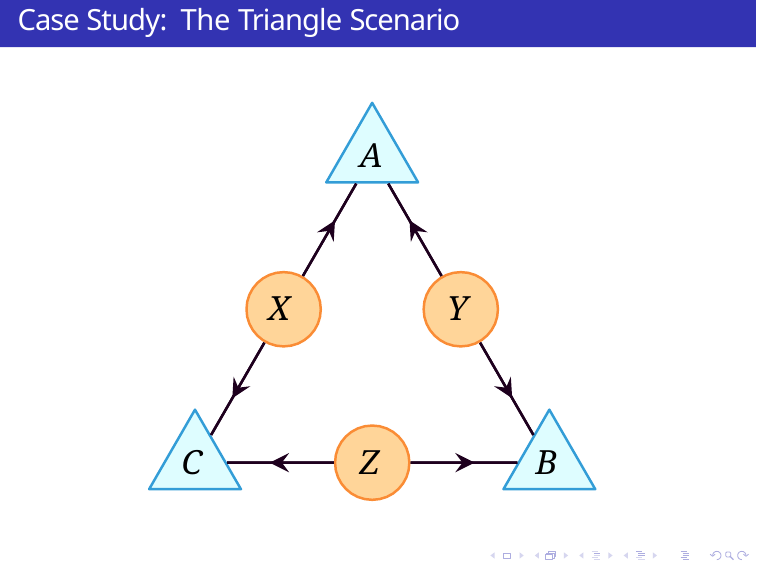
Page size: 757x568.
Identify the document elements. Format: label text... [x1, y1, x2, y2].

text_box Y [445, 287, 470, 328]
text_box [335, 425, 410, 500]
text_box [246, 272, 321, 347]
text_box [503, 409, 596, 490]
text_box Z [357, 441, 385, 482]
text_box [316, 220, 336, 243]
text_box C [179, 441, 209, 482]
text_box [149, 409, 241, 490]
text_box [326, 102, 419, 183]
text_box [269, 452, 290, 473]
text_box [232, 376, 251, 399]
text_box [423, 272, 498, 347]
text_box [455, 452, 475, 473]
text_box [494, 376, 513, 399]
text_box X [266, 287, 299, 328]
title Case Study: The Triangle Scenario [15, 0, 741, 96]
text_box [409, 220, 428, 243]
text_box B [533, 441, 564, 482]
text_box A [357, 134, 388, 175]
